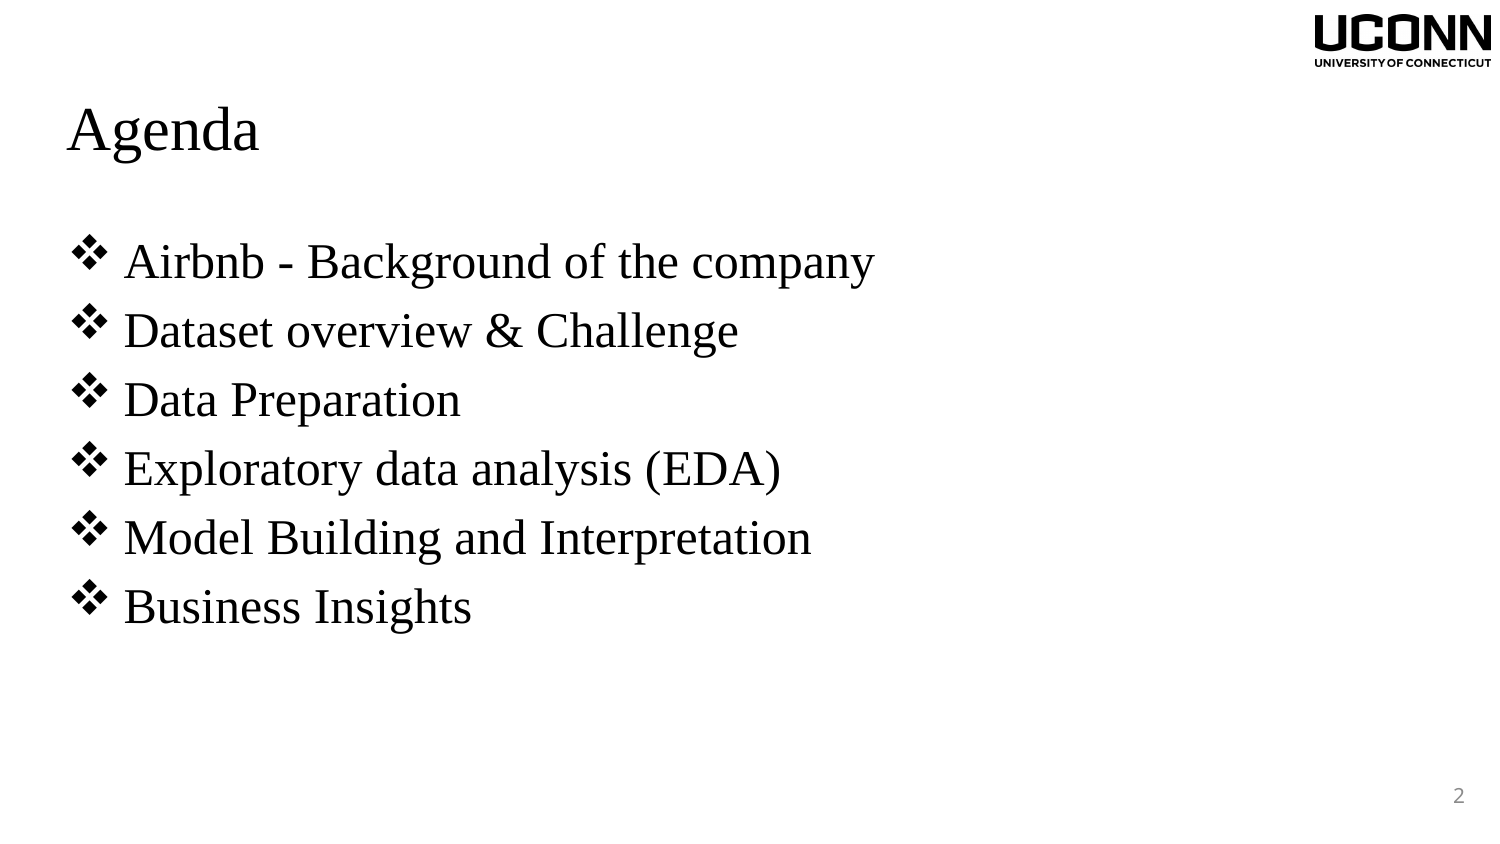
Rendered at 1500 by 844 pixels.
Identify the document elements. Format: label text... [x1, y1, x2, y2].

title Agenda [51, 72, 1449, 174]
slide_number 2 [1389, 764, 1480, 830]
list Airbnb - Background of the company Dataset overview & Challenge Data Preparation Exploratory data analysis (EDA) Model Building and Interpretation Business Insights [39, 204, 1438, 765]
picture [1315, 14, 1491, 68]
